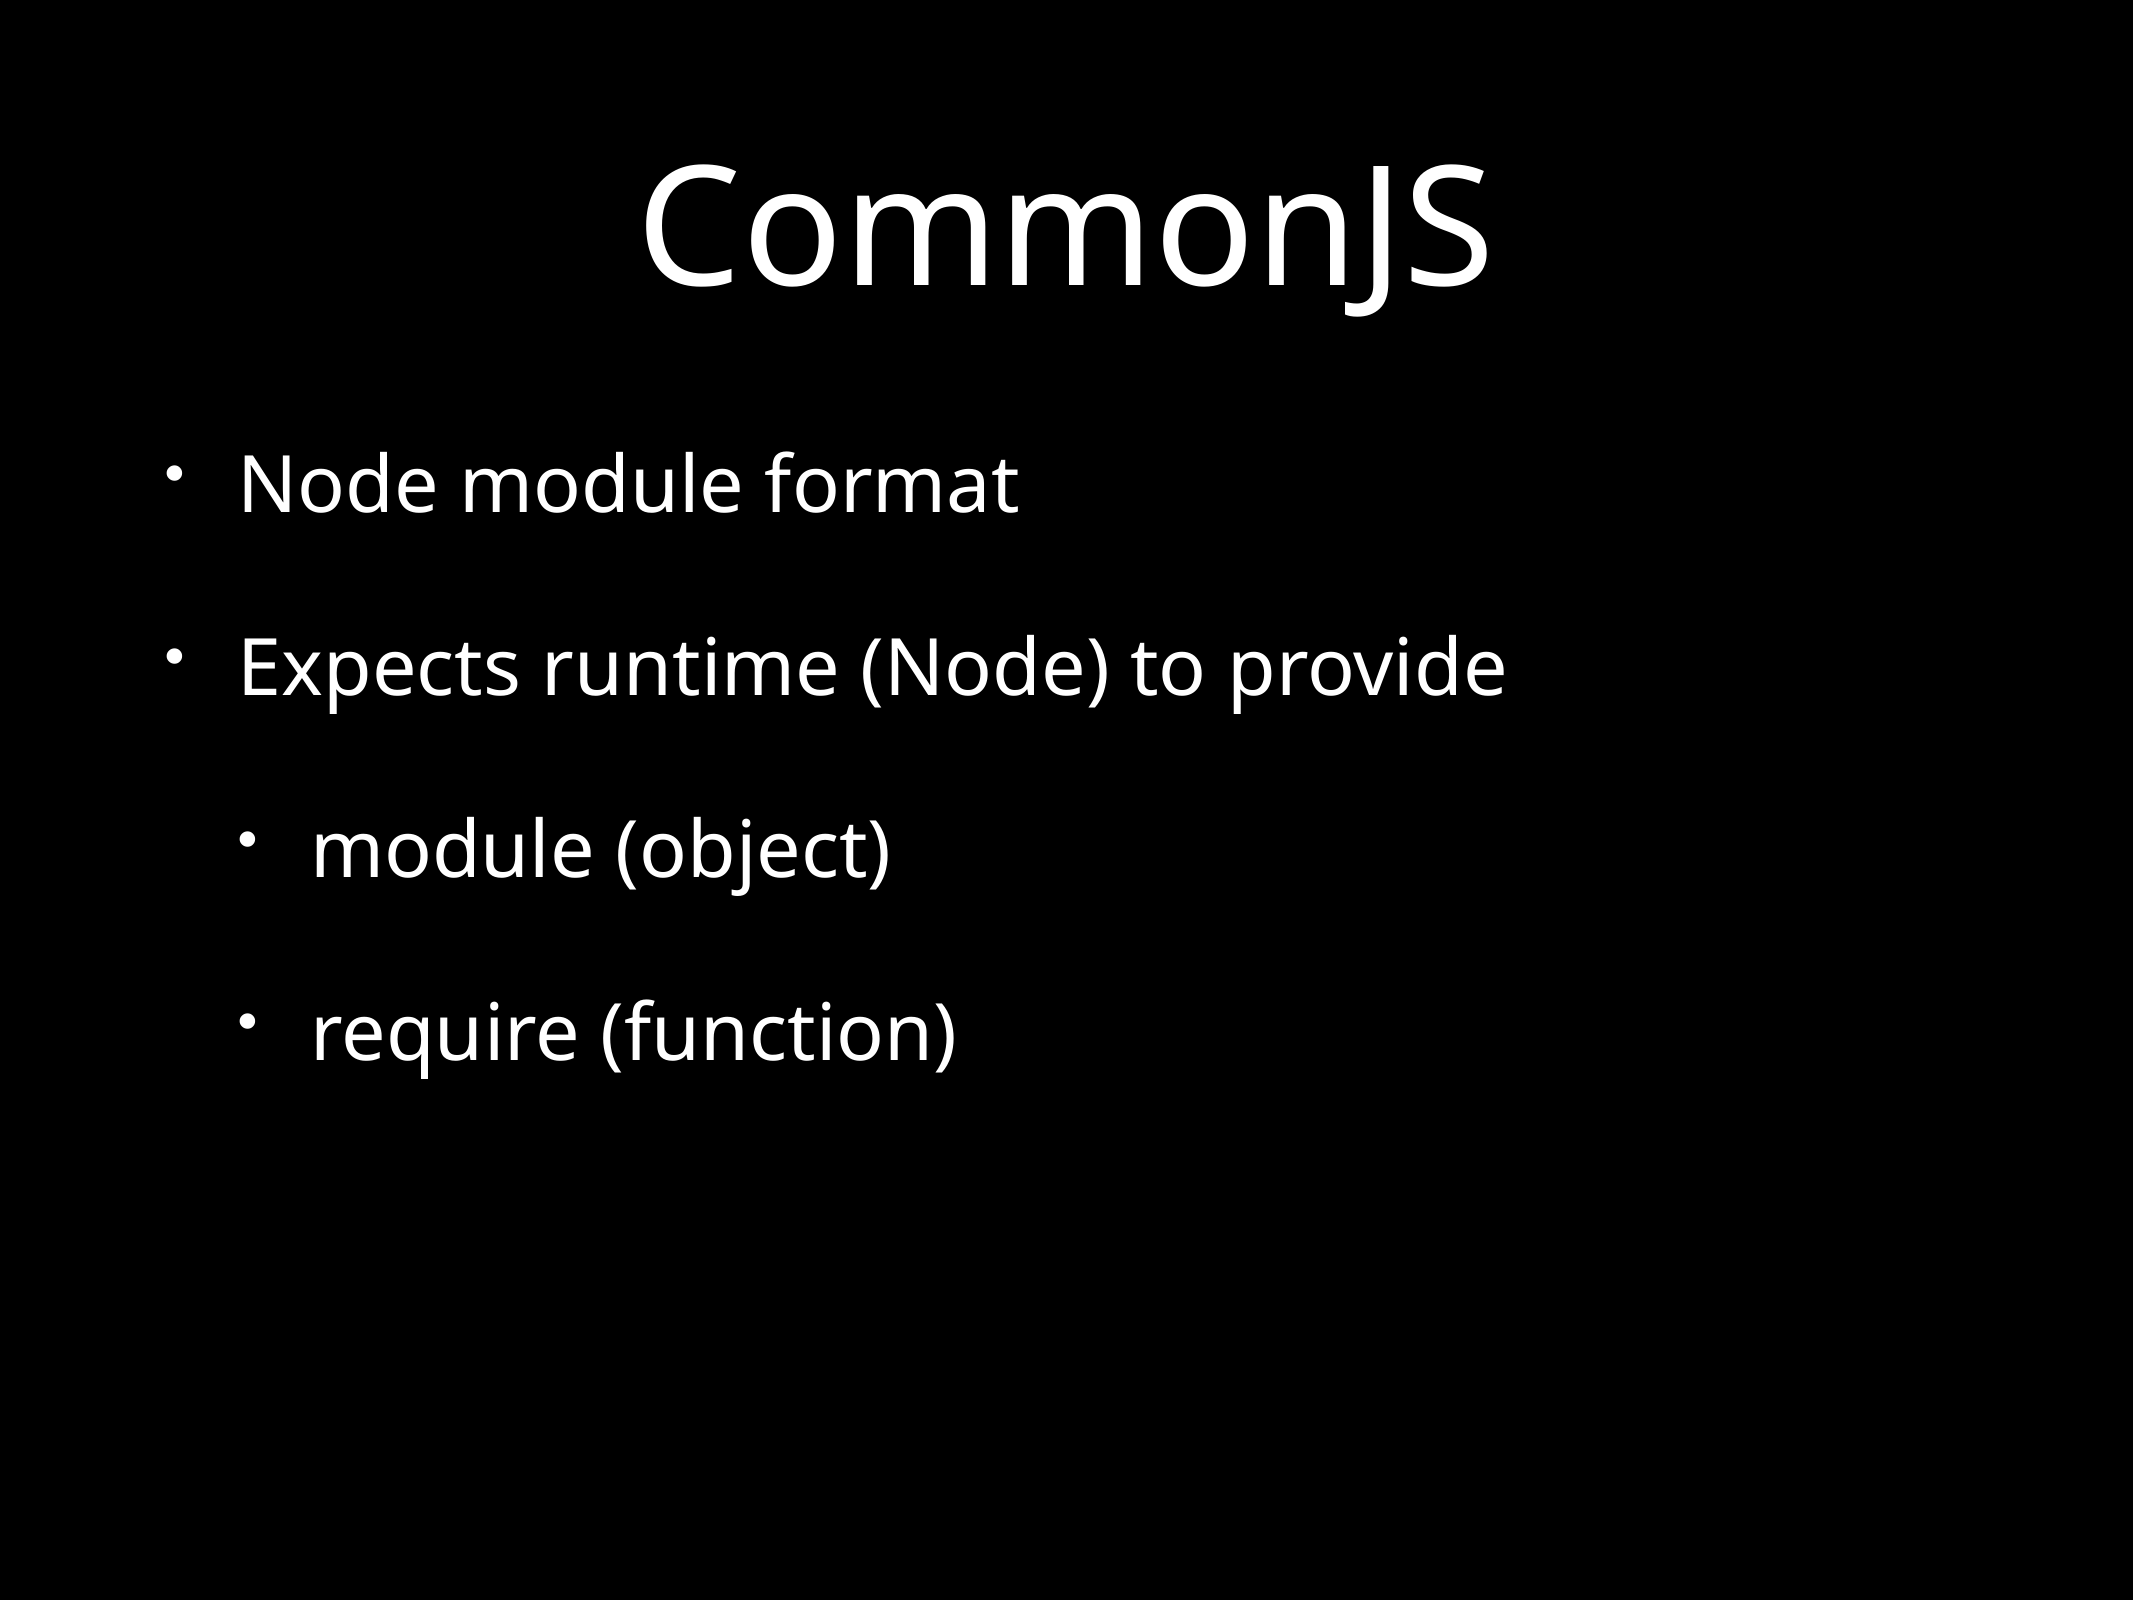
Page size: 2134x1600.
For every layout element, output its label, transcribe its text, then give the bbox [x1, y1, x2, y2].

title CommonJS [155, 41, 1978, 397]
list Node module format Expects runtime (Node) to provide module (object) require (function) [155, 424, 1978, 1457]
